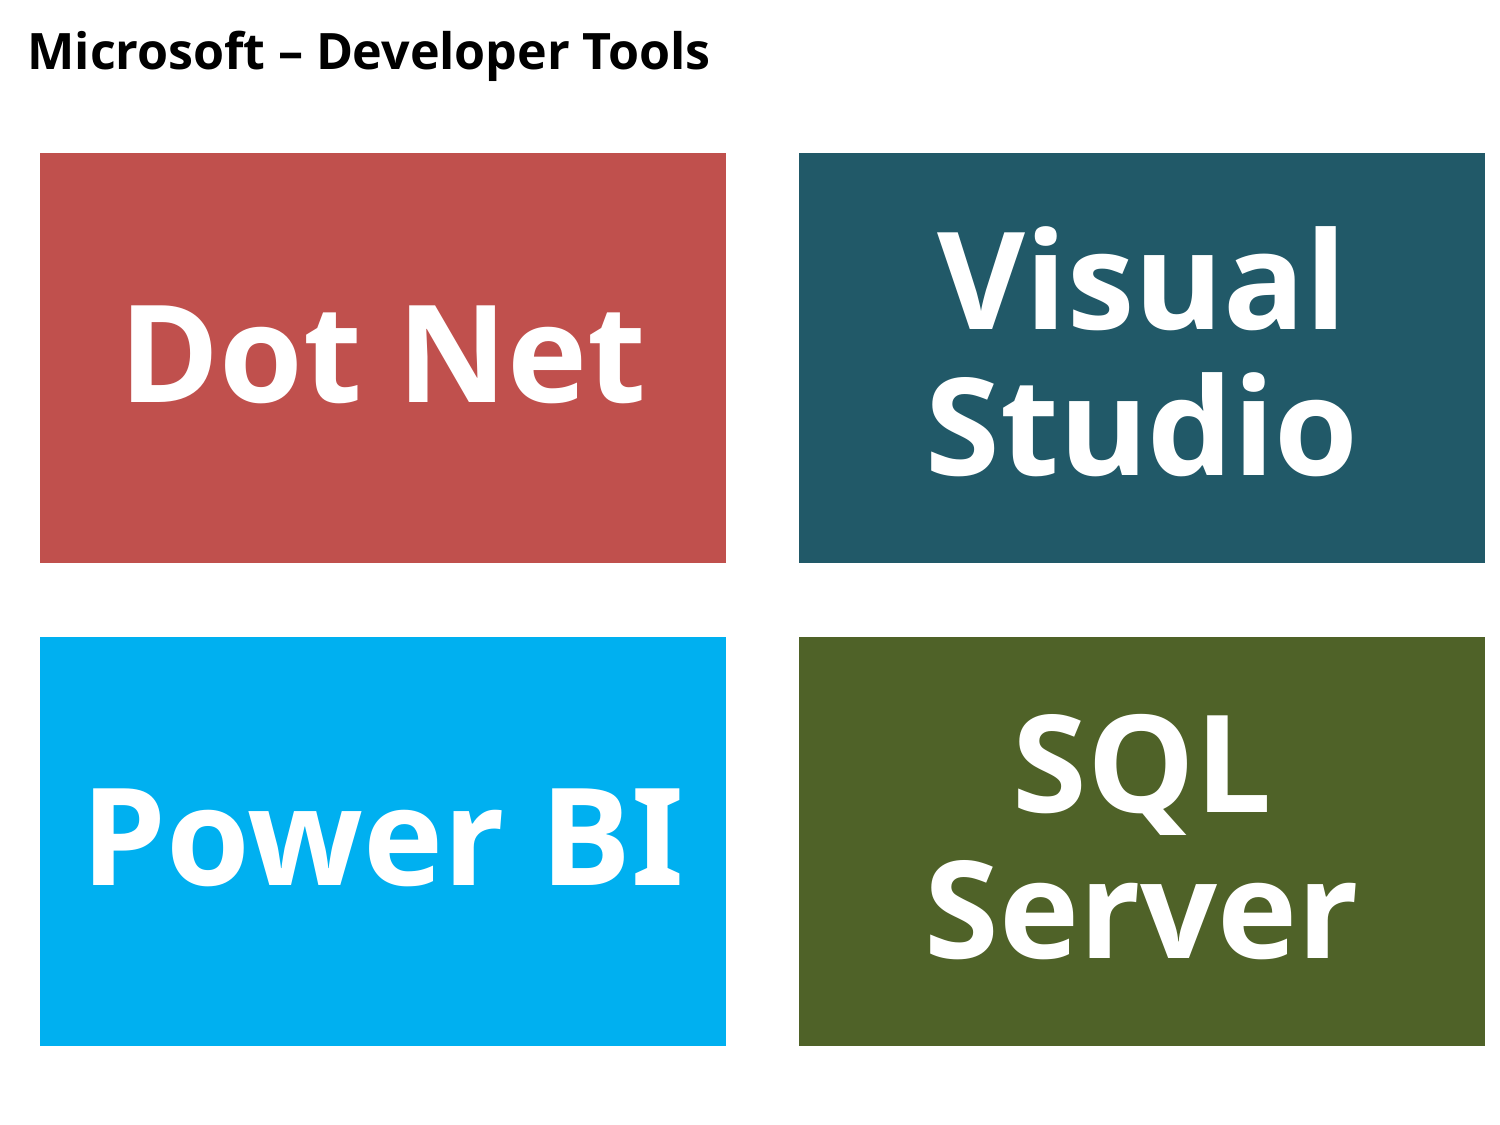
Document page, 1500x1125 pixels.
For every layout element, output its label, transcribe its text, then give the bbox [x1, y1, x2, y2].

title Microsoft – Developer Tools [12, 12, 1463, 88]
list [37, 112, 1488, 1088]
